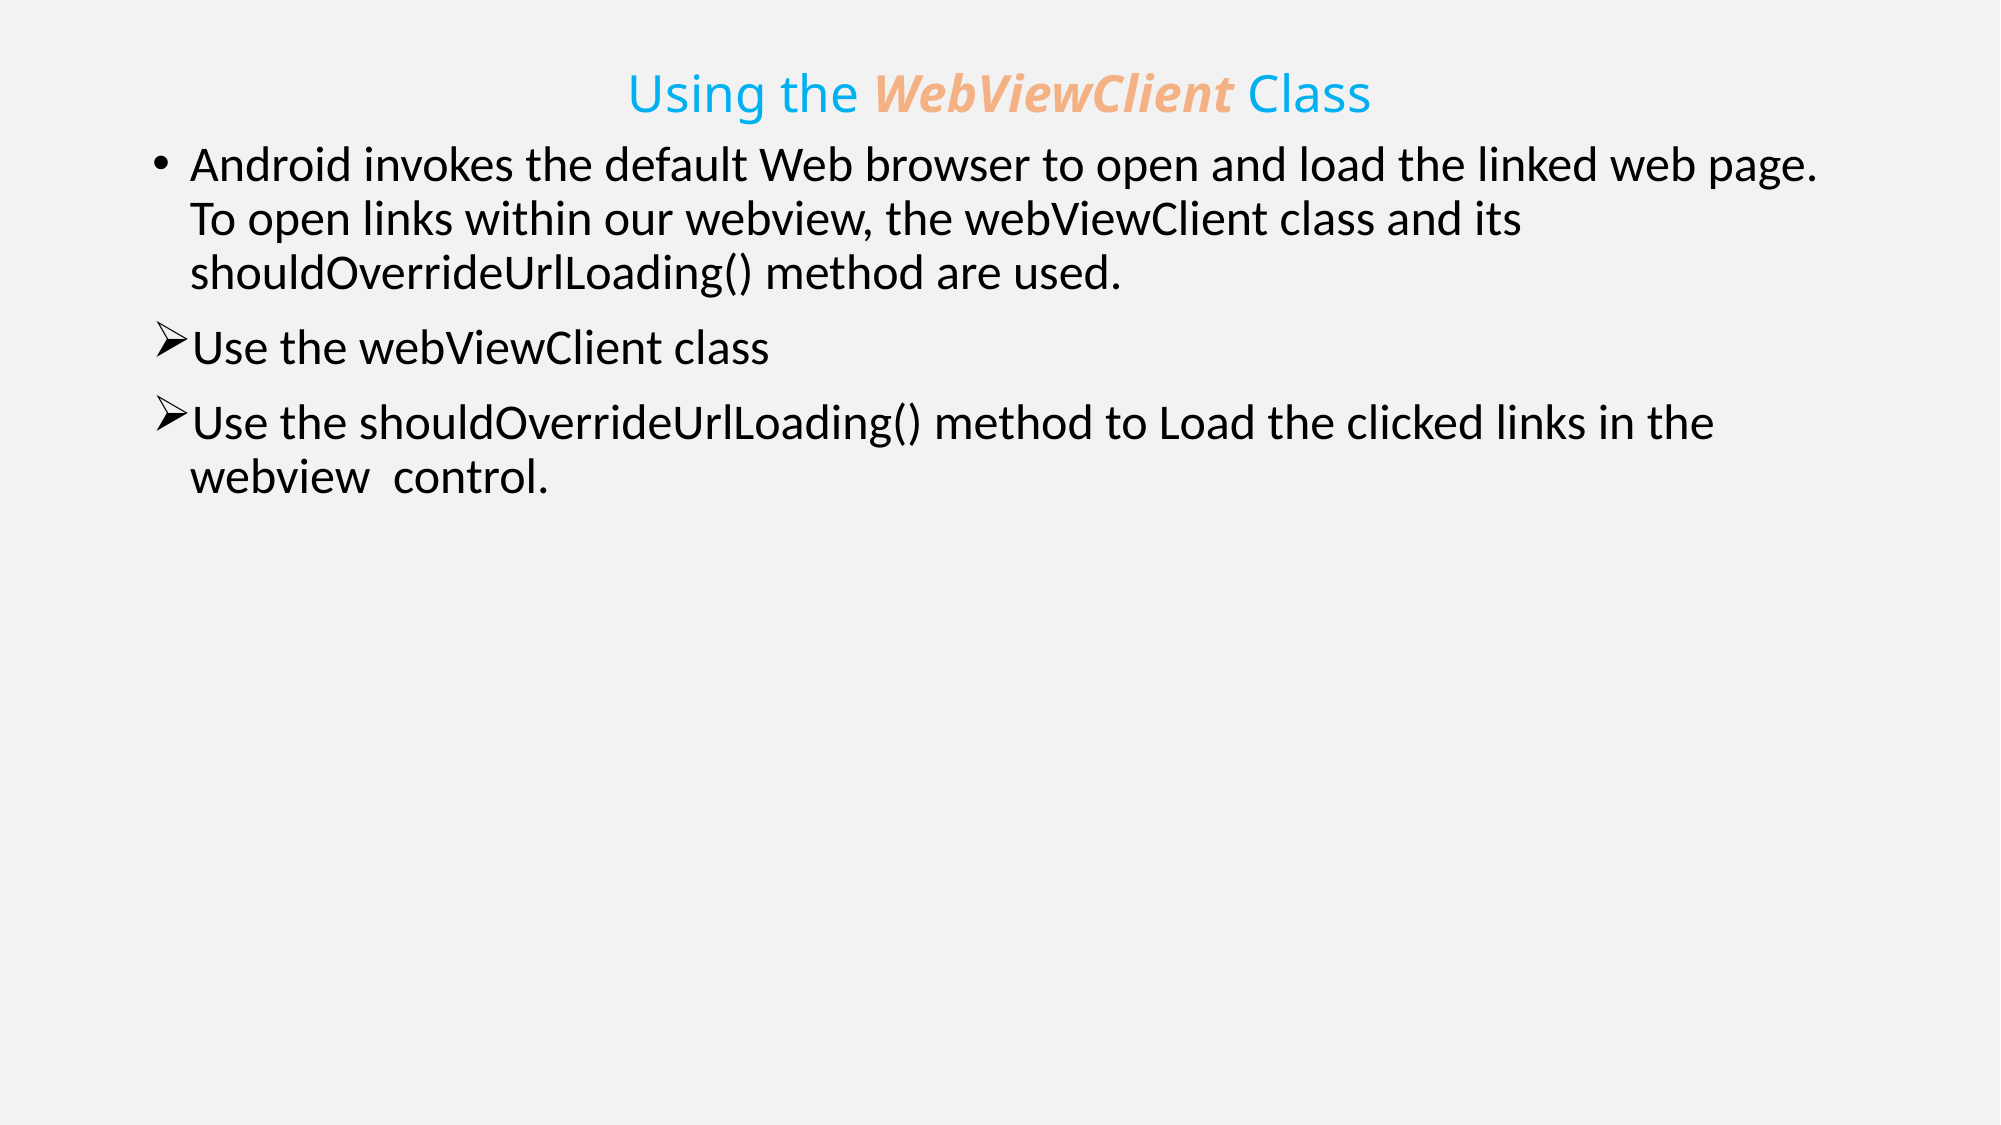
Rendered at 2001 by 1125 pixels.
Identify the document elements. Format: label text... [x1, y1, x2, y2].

list Android invokes the default Web browser to open and load the linked web page. To open links within our webview, the webViewClient class and its shouldOverrideUrlLoading() method are used. Use the webViewClient class Use the shouldOverrideUrlLoading() method to Load the clicked links in the webview control. [137, 130, 1863, 1014]
title Using the WebViewClient Class [137, 59, 1863, 130]
